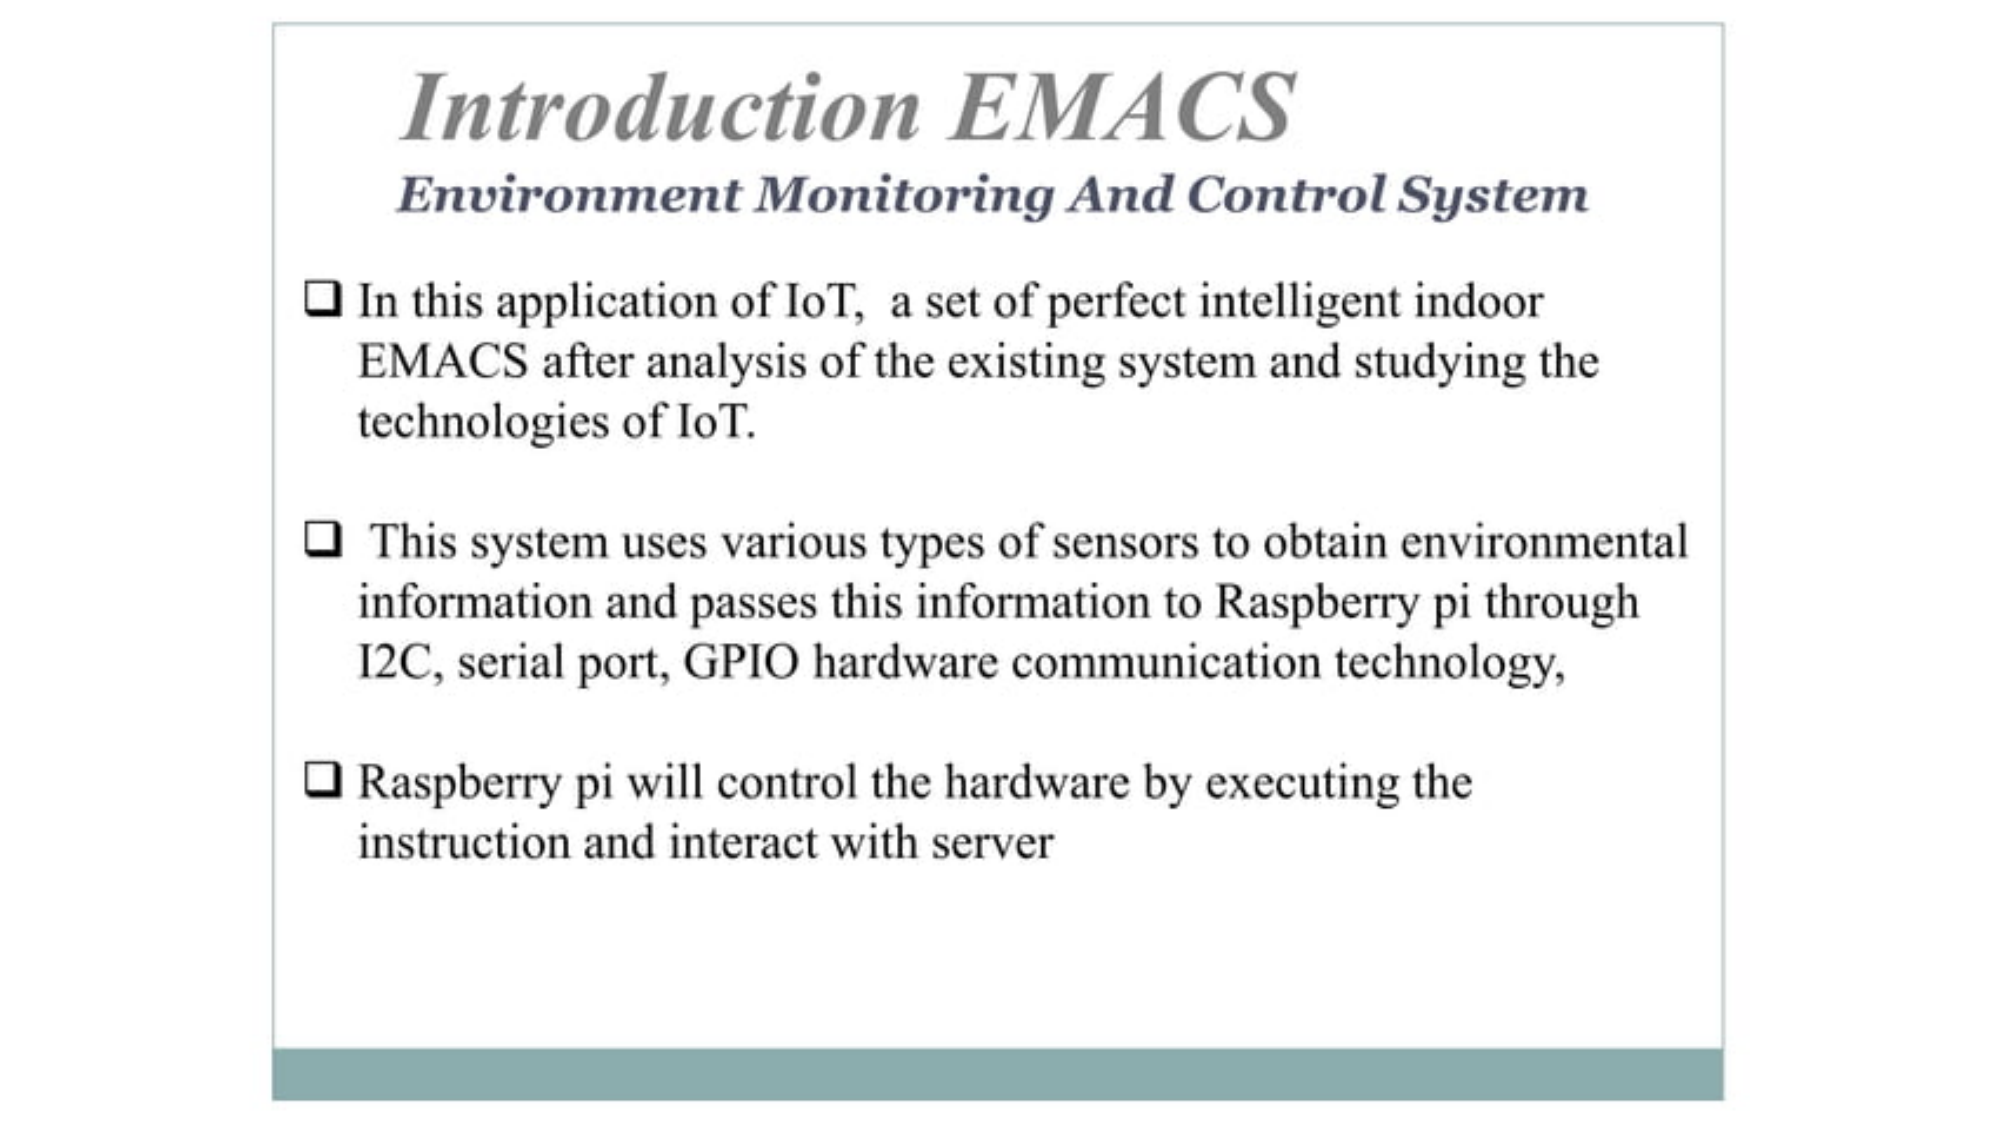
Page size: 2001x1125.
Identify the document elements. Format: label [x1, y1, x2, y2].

picture [249, 0, 1750, 1125]
